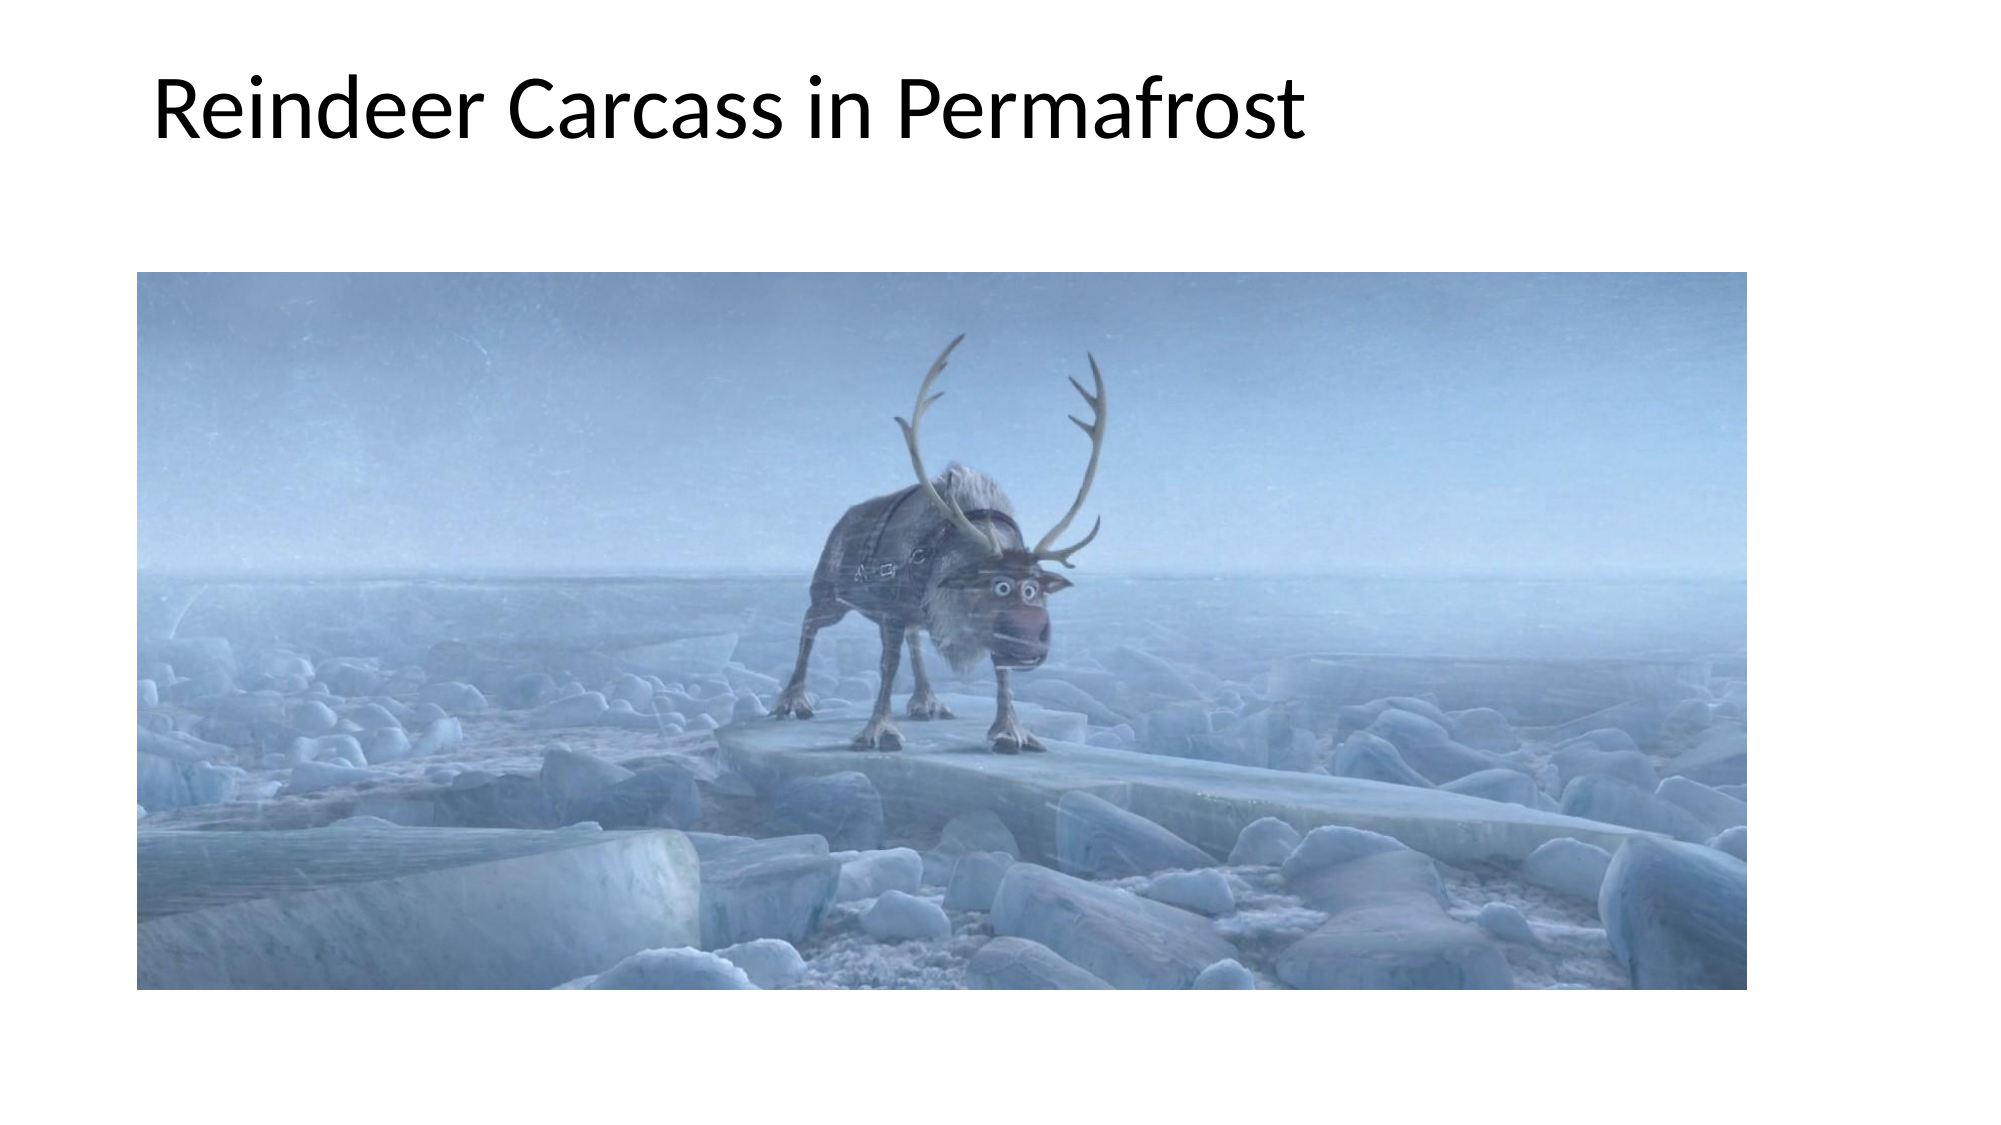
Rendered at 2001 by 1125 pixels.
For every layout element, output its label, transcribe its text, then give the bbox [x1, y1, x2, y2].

picture [137, 272, 1747, 990]
title Reindeer Carcass in Permafrost [137, 0, 1863, 218]
